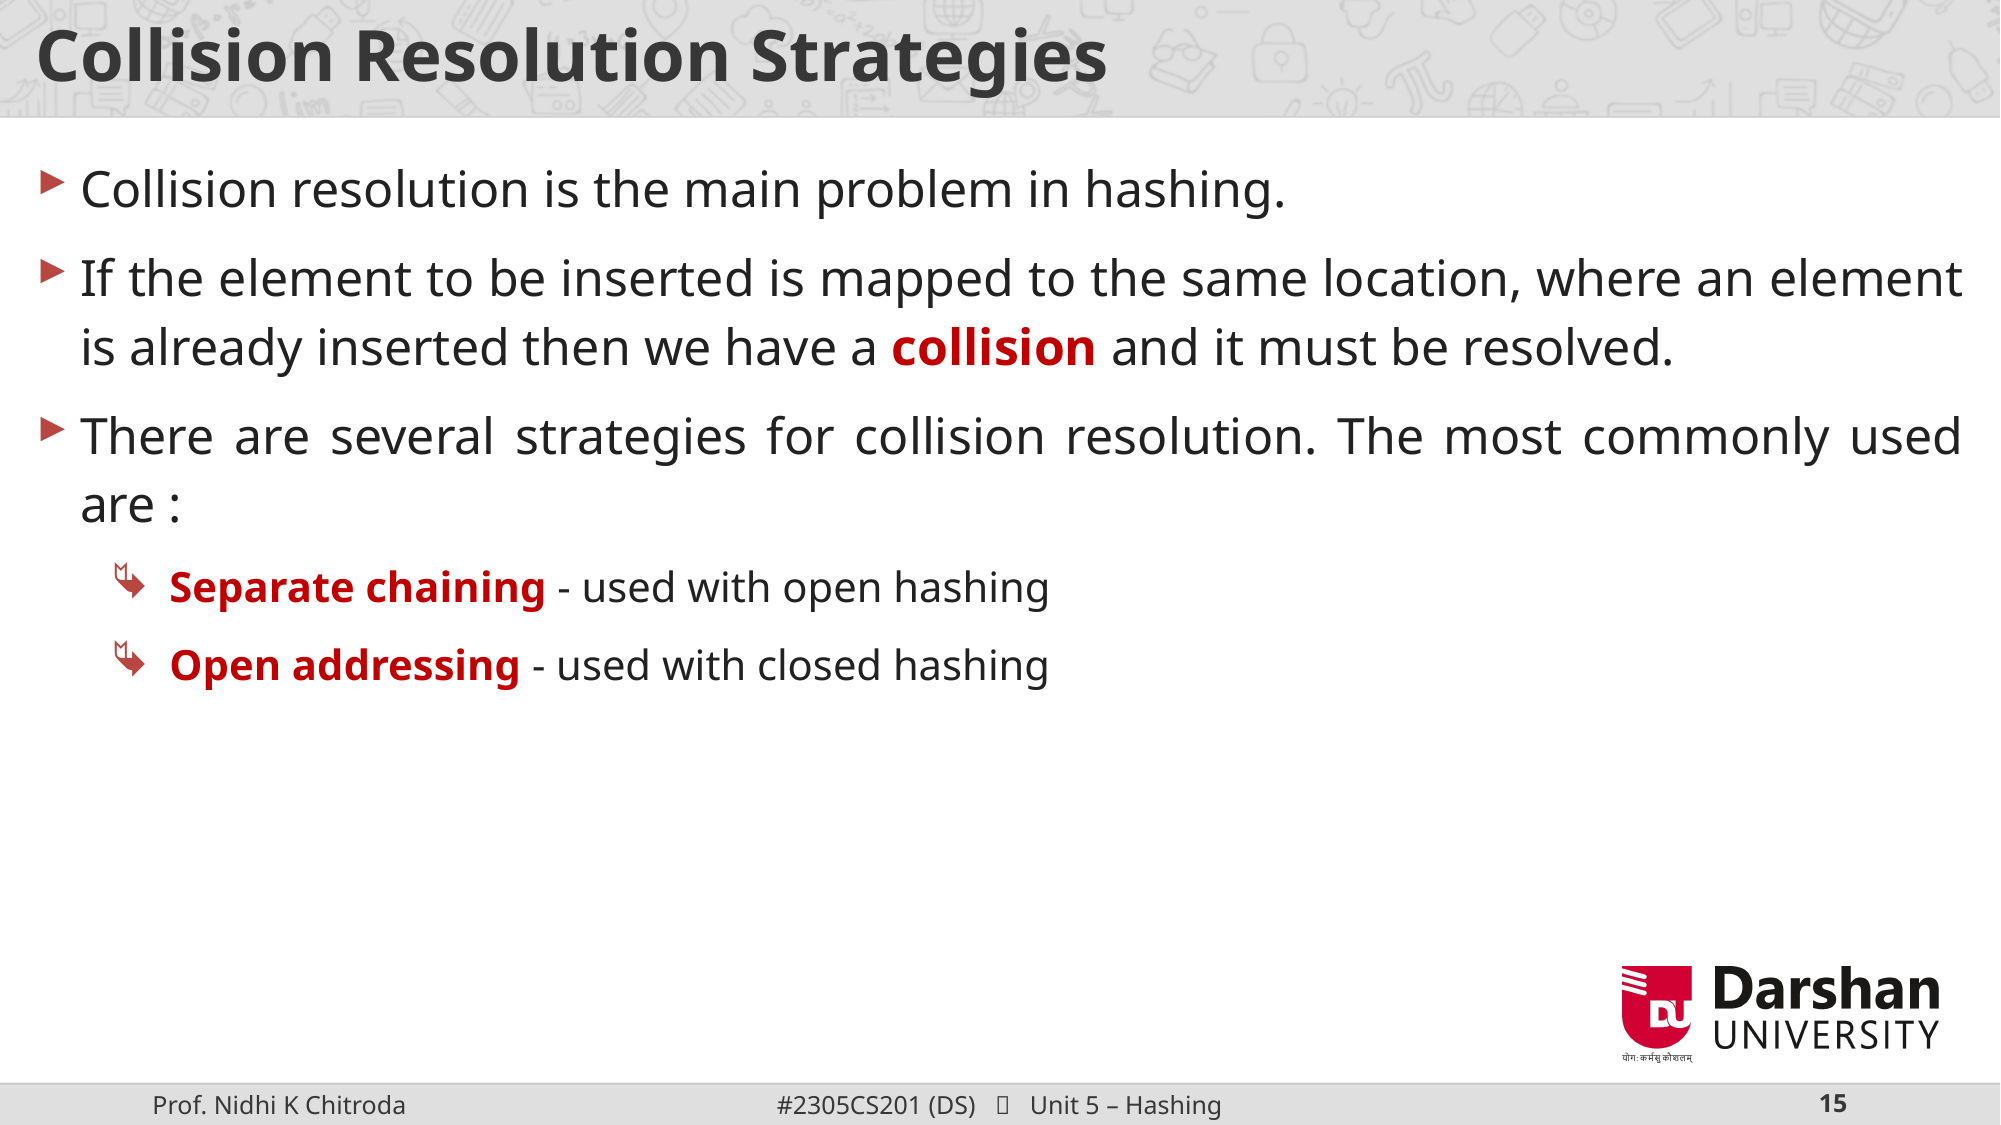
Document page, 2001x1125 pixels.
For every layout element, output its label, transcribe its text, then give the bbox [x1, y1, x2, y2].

list Collision resolution is the main problem in hashing. If the element to be inserted is mapped to the same location, where an element is already inserted then we have a collision and it must be resolved. There are several strategies for collision resolution. The most commonly used are : Separate chaining - used with open hashing Open addressing - used with closed hashing [21, 141, 1980, 1063]
title Collision Resolution Strategies [0, 0, 2000, 117]
